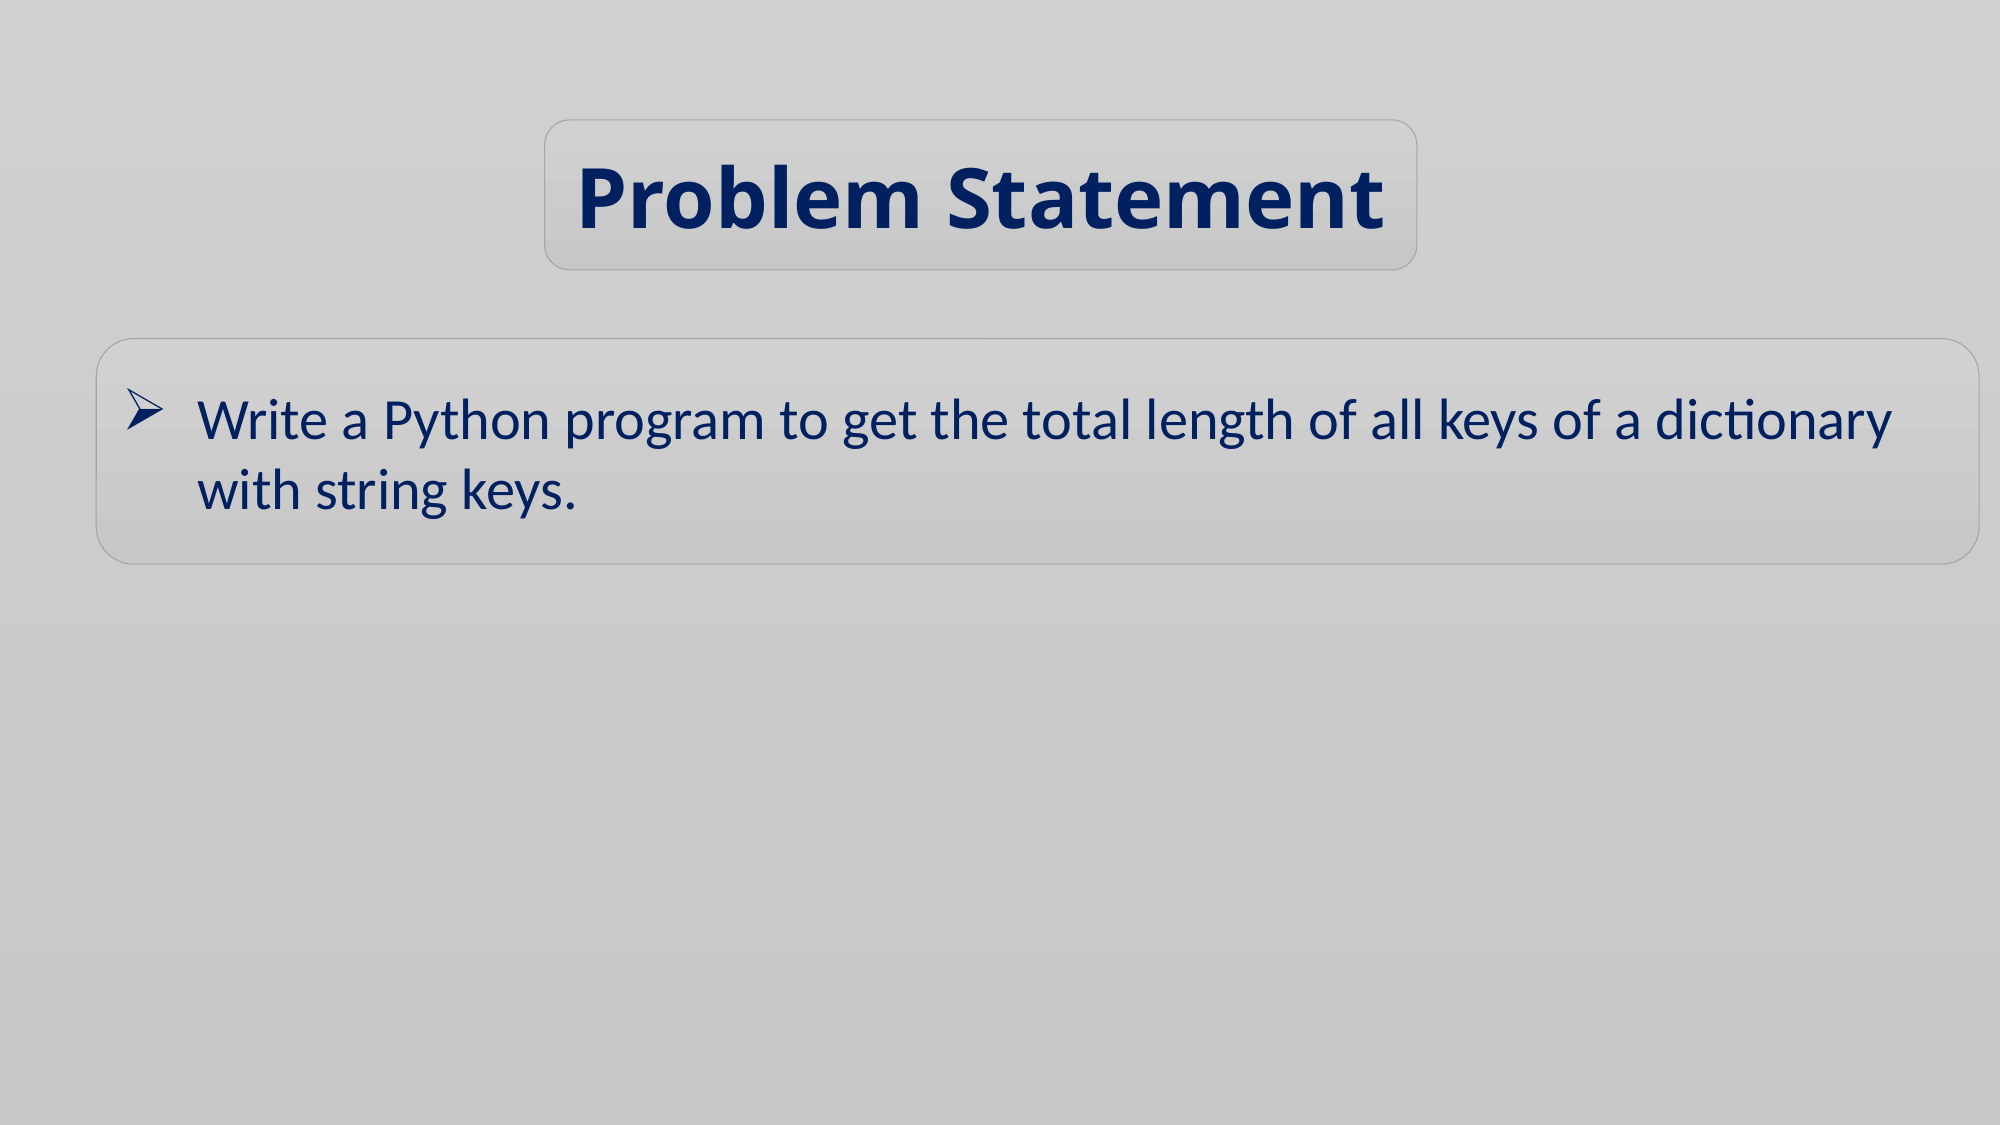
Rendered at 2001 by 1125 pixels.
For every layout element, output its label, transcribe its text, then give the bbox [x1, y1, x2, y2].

text_box Problem Statement [544, 119, 1418, 271]
text_box Write a Python program to get the total length of all keys of a dictionary with string keys. [95, 337, 1980, 565]
